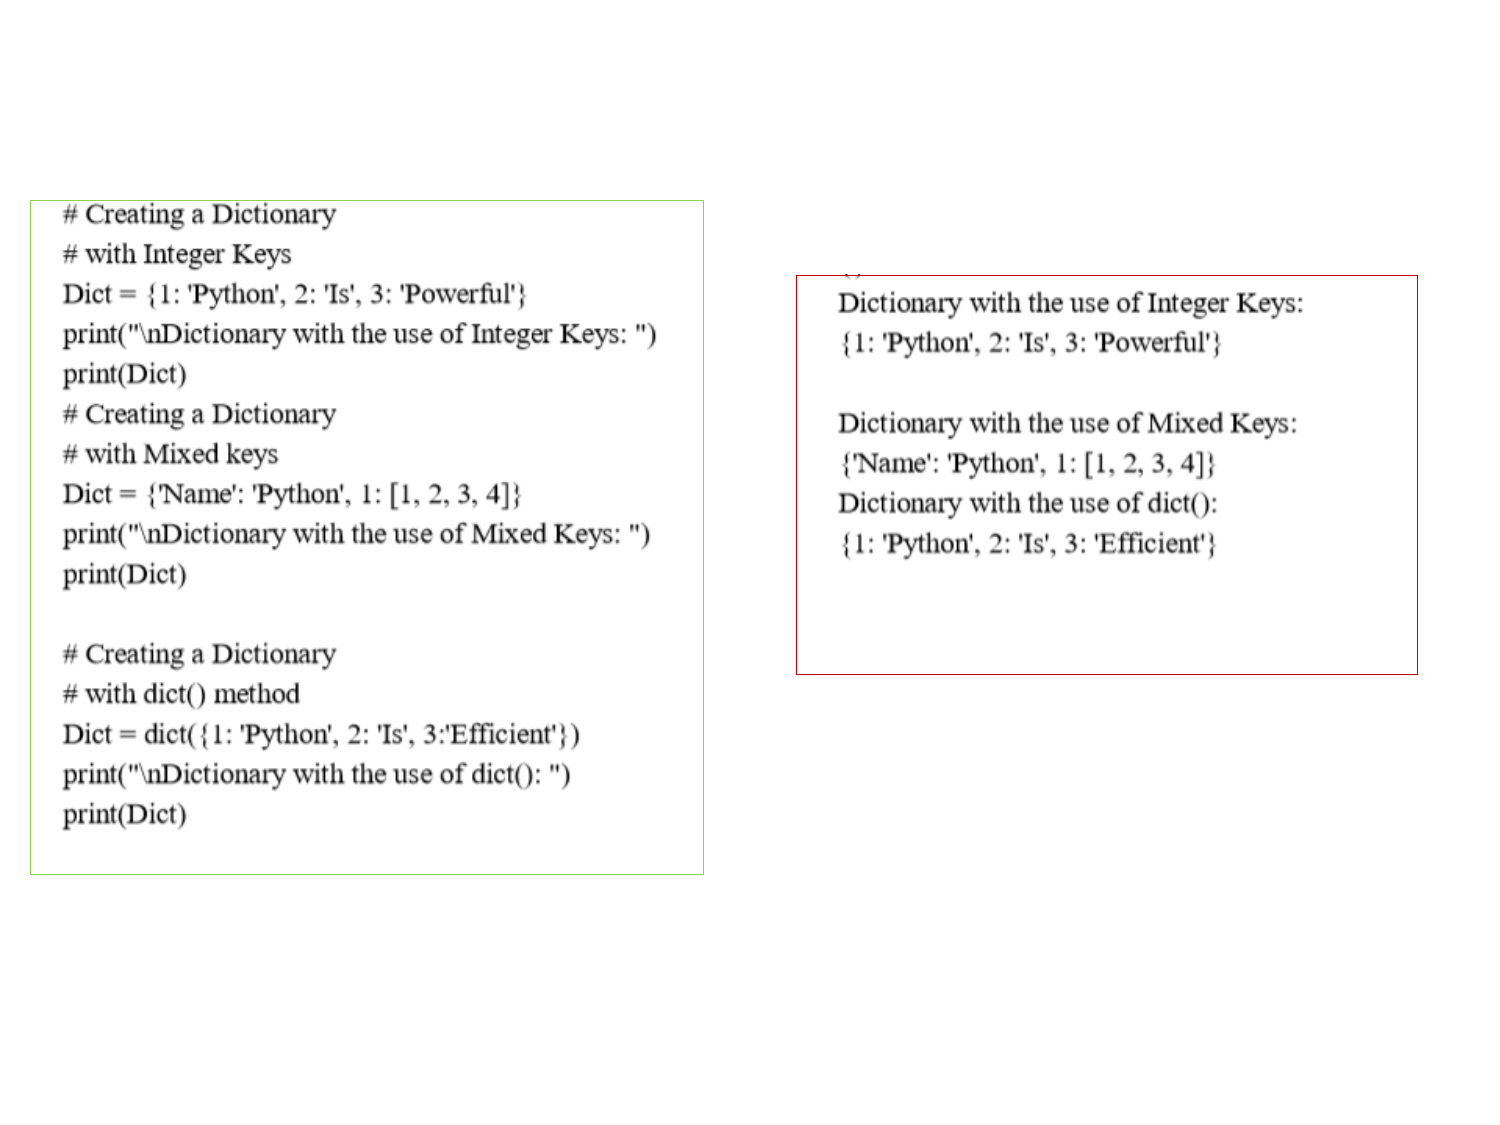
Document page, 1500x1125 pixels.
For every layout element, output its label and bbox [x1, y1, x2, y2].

picture [795, 274, 1419, 676]
picture [30, 199, 704, 876]
